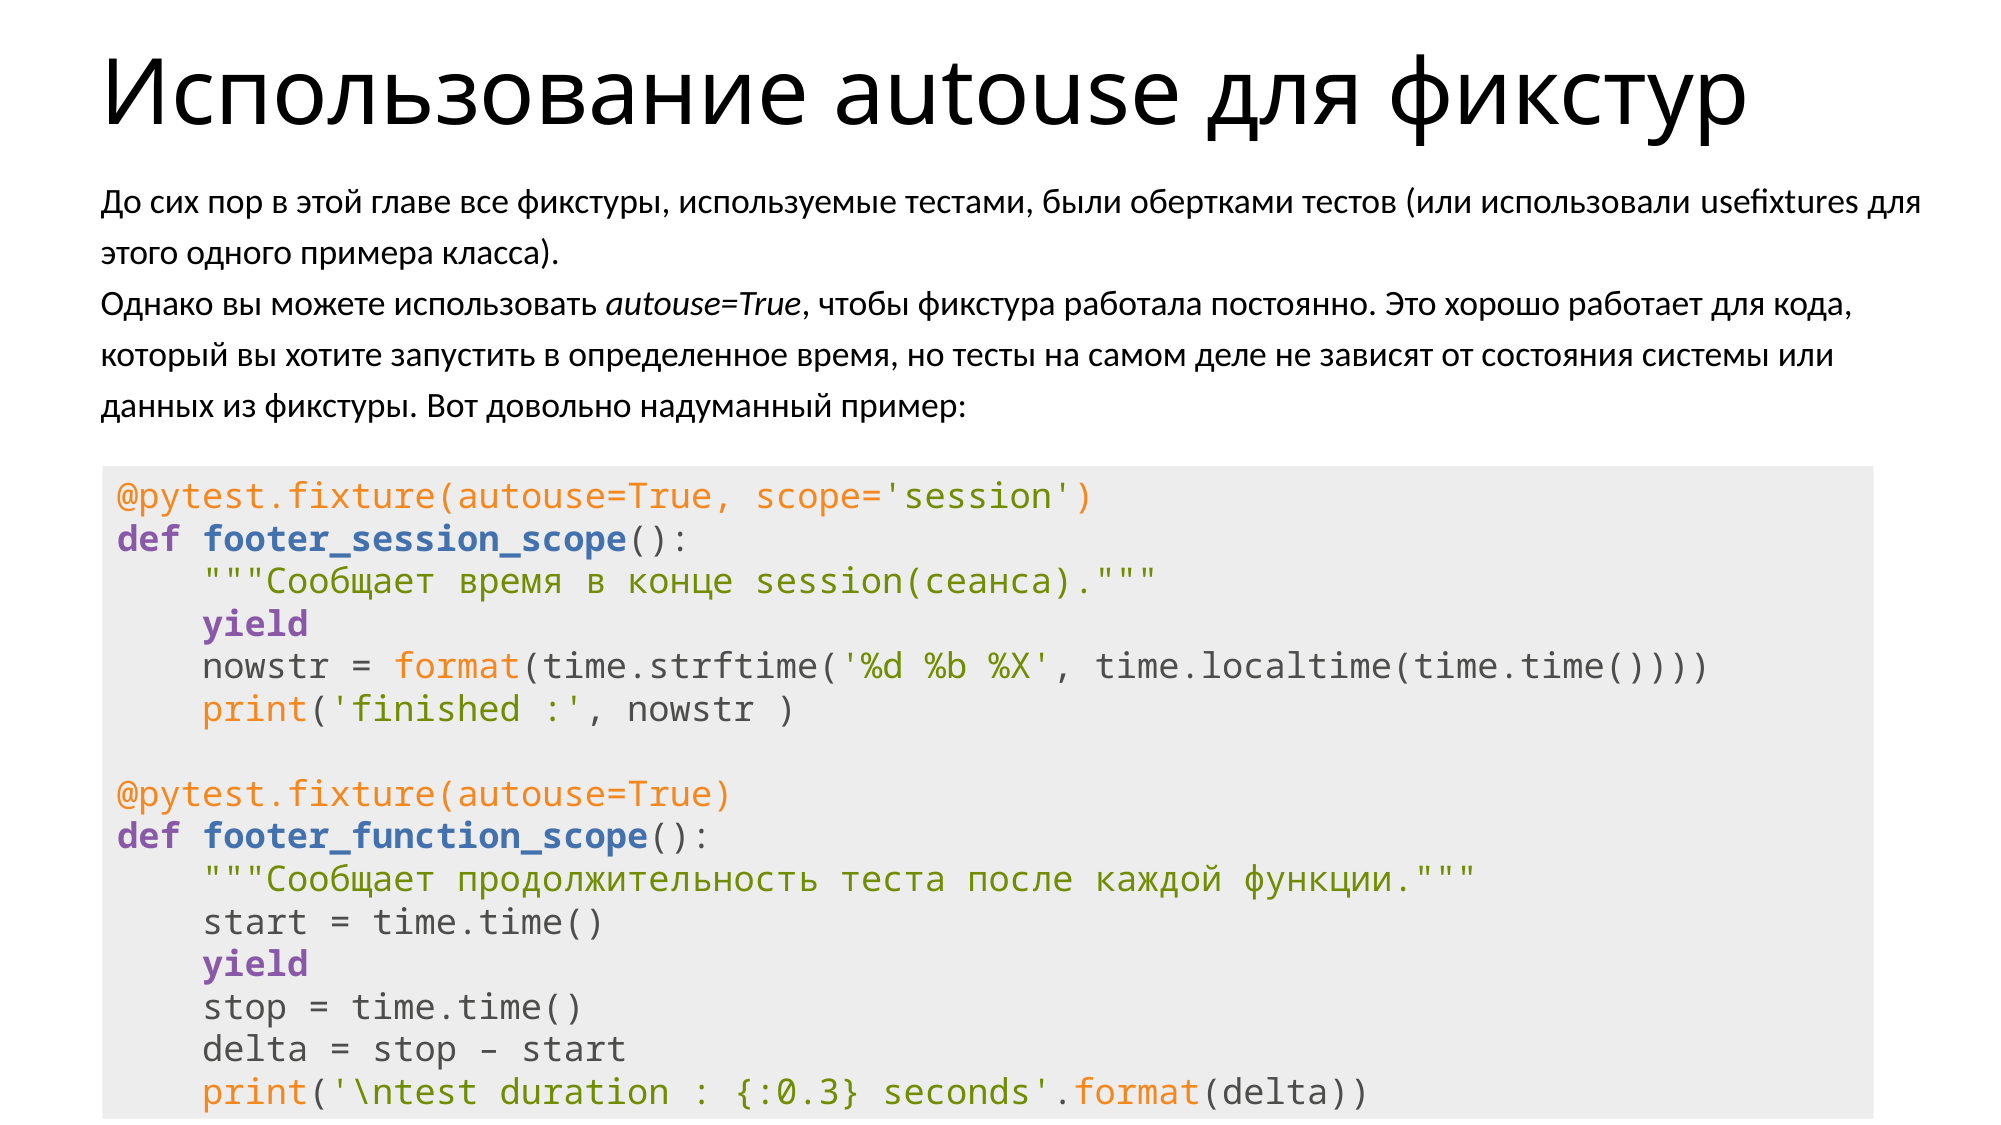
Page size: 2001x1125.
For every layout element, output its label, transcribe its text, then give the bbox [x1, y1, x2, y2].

title Использование autouse для фикстур [85, 23, 1811, 161]
text_box @pytest.fixture(autouse=True, scope='session') def footer_session_scope(): """Сообщает время в конце session(сеанса).""" yield nowstr = format(time.strftime('%d %b %X', time.localtime(time.time()))) print('finished :', nowstr ) @pytest.fixture(autouse=True) def footer_function_scope(): """Сообщает продолжительность теста после каждой функции.""" start = time.time() yield stop = time.time() delta = stop – start print('\ntest duration : {:0.3} seconds'.format(delta)) [102, 466, 1874, 1119]
list До сих пор в этой главе все фикстуры, используемые тестами, были обертками тестов (или использовали usefixtures для этого одного примера класса). Однако вы можете использовать autouse=True, чтобы фикстура работала постоянно. Это хорошо работает для кода, который вы хотите запустить в определенное время, но тесты на самом деле не зависят от состояния системы или данных из фикстуры. Вот довольно надуманный пример: [85, 161, 1967, 436]
